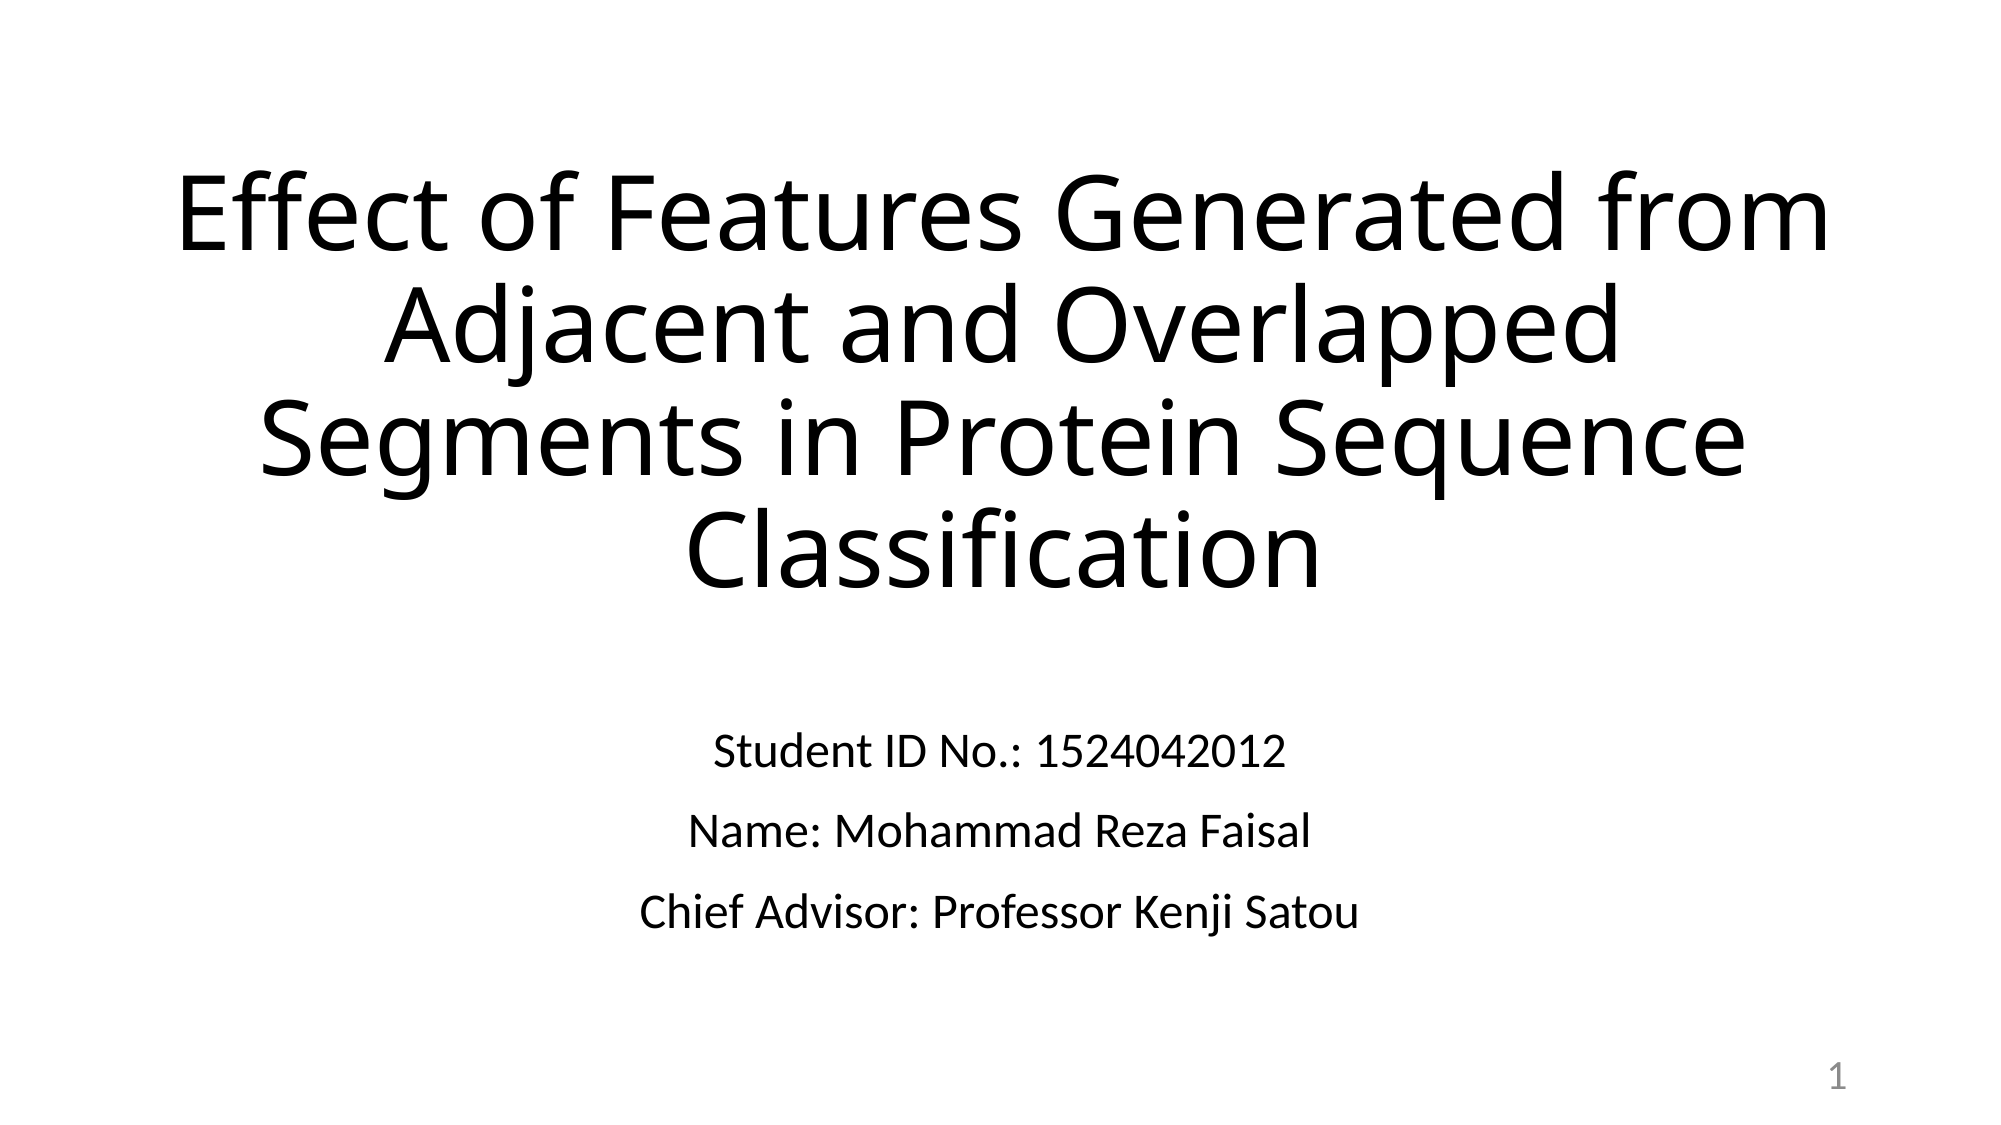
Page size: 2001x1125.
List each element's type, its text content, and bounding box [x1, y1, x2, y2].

subtitle Student ID No.: 1524042012 Name: Mohammad Reza Faisal Chief Advisor: Professor Kenji Satou [249, 709, 1750, 953]
slide_number 1 [1412, 1042, 1863, 1103]
title Effect of Features Generated from Adjacent and Overlapped Segments in Protein Sequence Classification [146, 239, 1863, 618]
